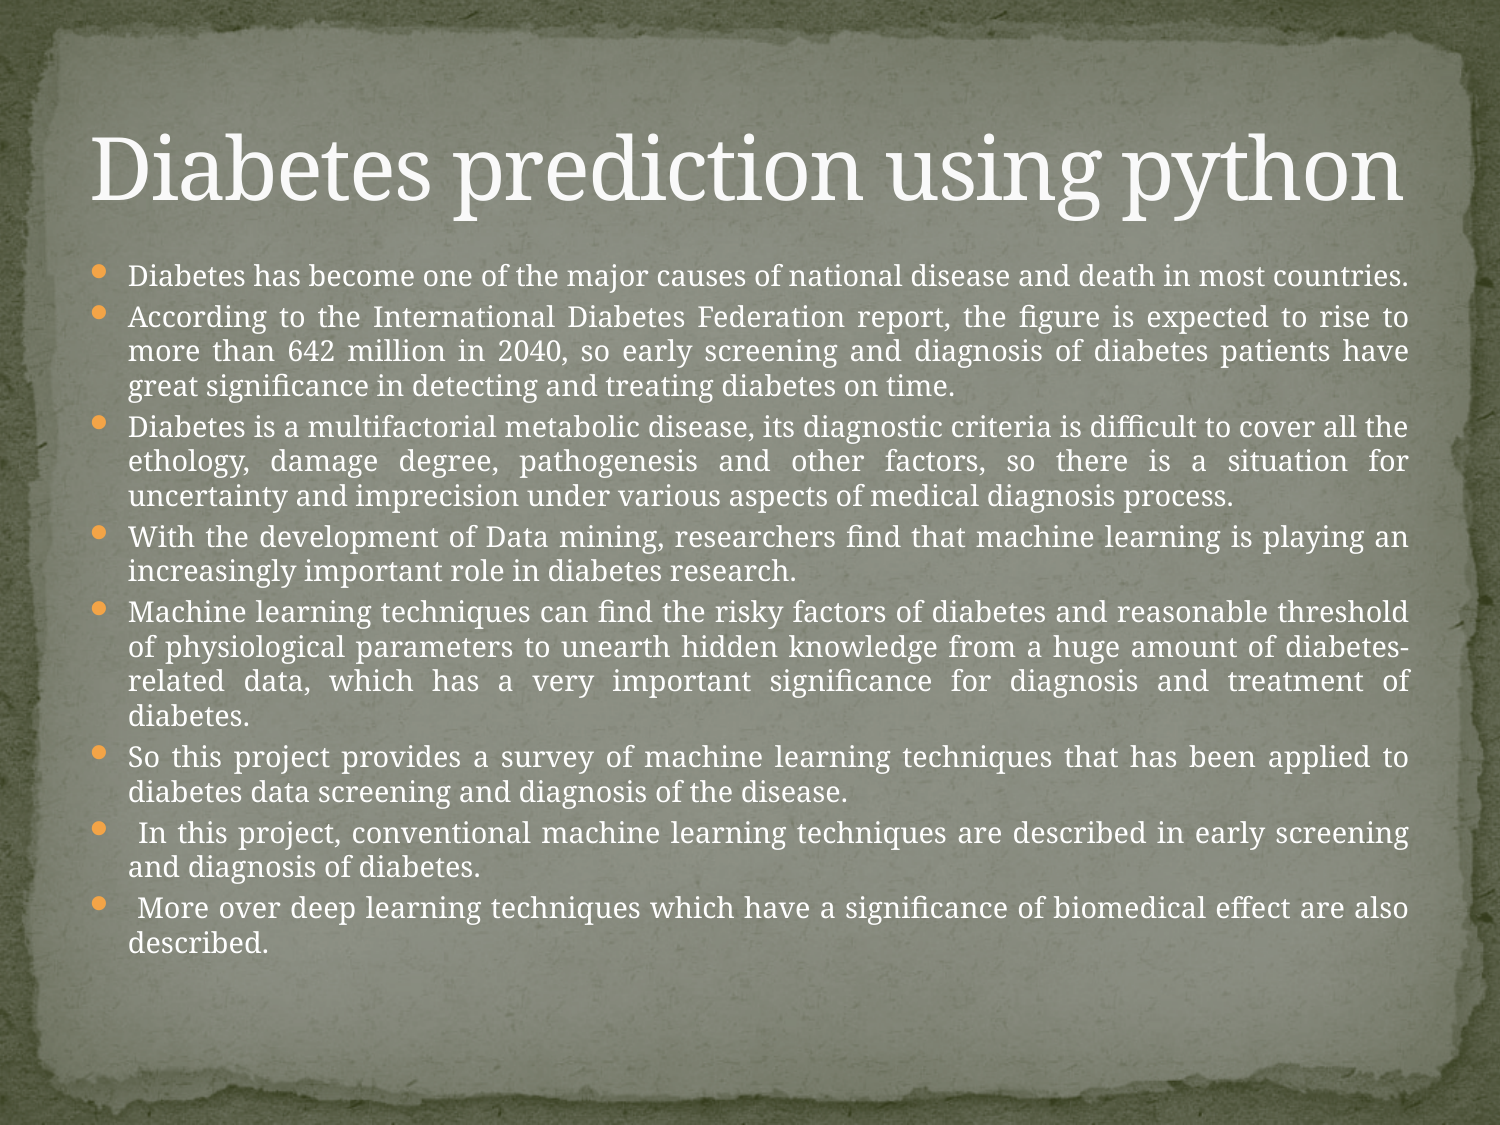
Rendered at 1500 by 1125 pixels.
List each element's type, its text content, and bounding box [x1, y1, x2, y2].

list Diabetes has become one of the major causes of national disease and death in most countries. According to the International Diabetes Federation report, the figure is expected to rise to more than 642 million in 2040, so early screening and diagnosis of diabetes patients have great significance in detecting and treating diabetes on time. Diabetes is a multifactorial metabolic disease, its diagnostic criteria is difficult to cover all the ethology, damage degree, pathogenesis and other factors, so there is a situation for uncertainty and imprecision under various aspects of medical diagnosis process. With the development of Data mining, researchers find that machine learning is playing an increasingly important role in diabetes research. Machine learning techniques can find the risky factors of diabetes and reasonable threshold of physiological parameters to unearth hidden knowledge from a huge amount of diabetes-related data, which has a very important significance for diagnosis and treatment of diabetes. So this project provides a survey of machine learning techniques that has been applied to diabetes data screening and diagnosis of the disease. In this project, conventional machine learning techniques are described in early screening and diagnosis of diabetes. More over deep learning techniques which have a significance of biomedical effect are also described. [75, 249, 1425, 1000]
title Diabetes prediction using python [74, 24, 1425, 225]
